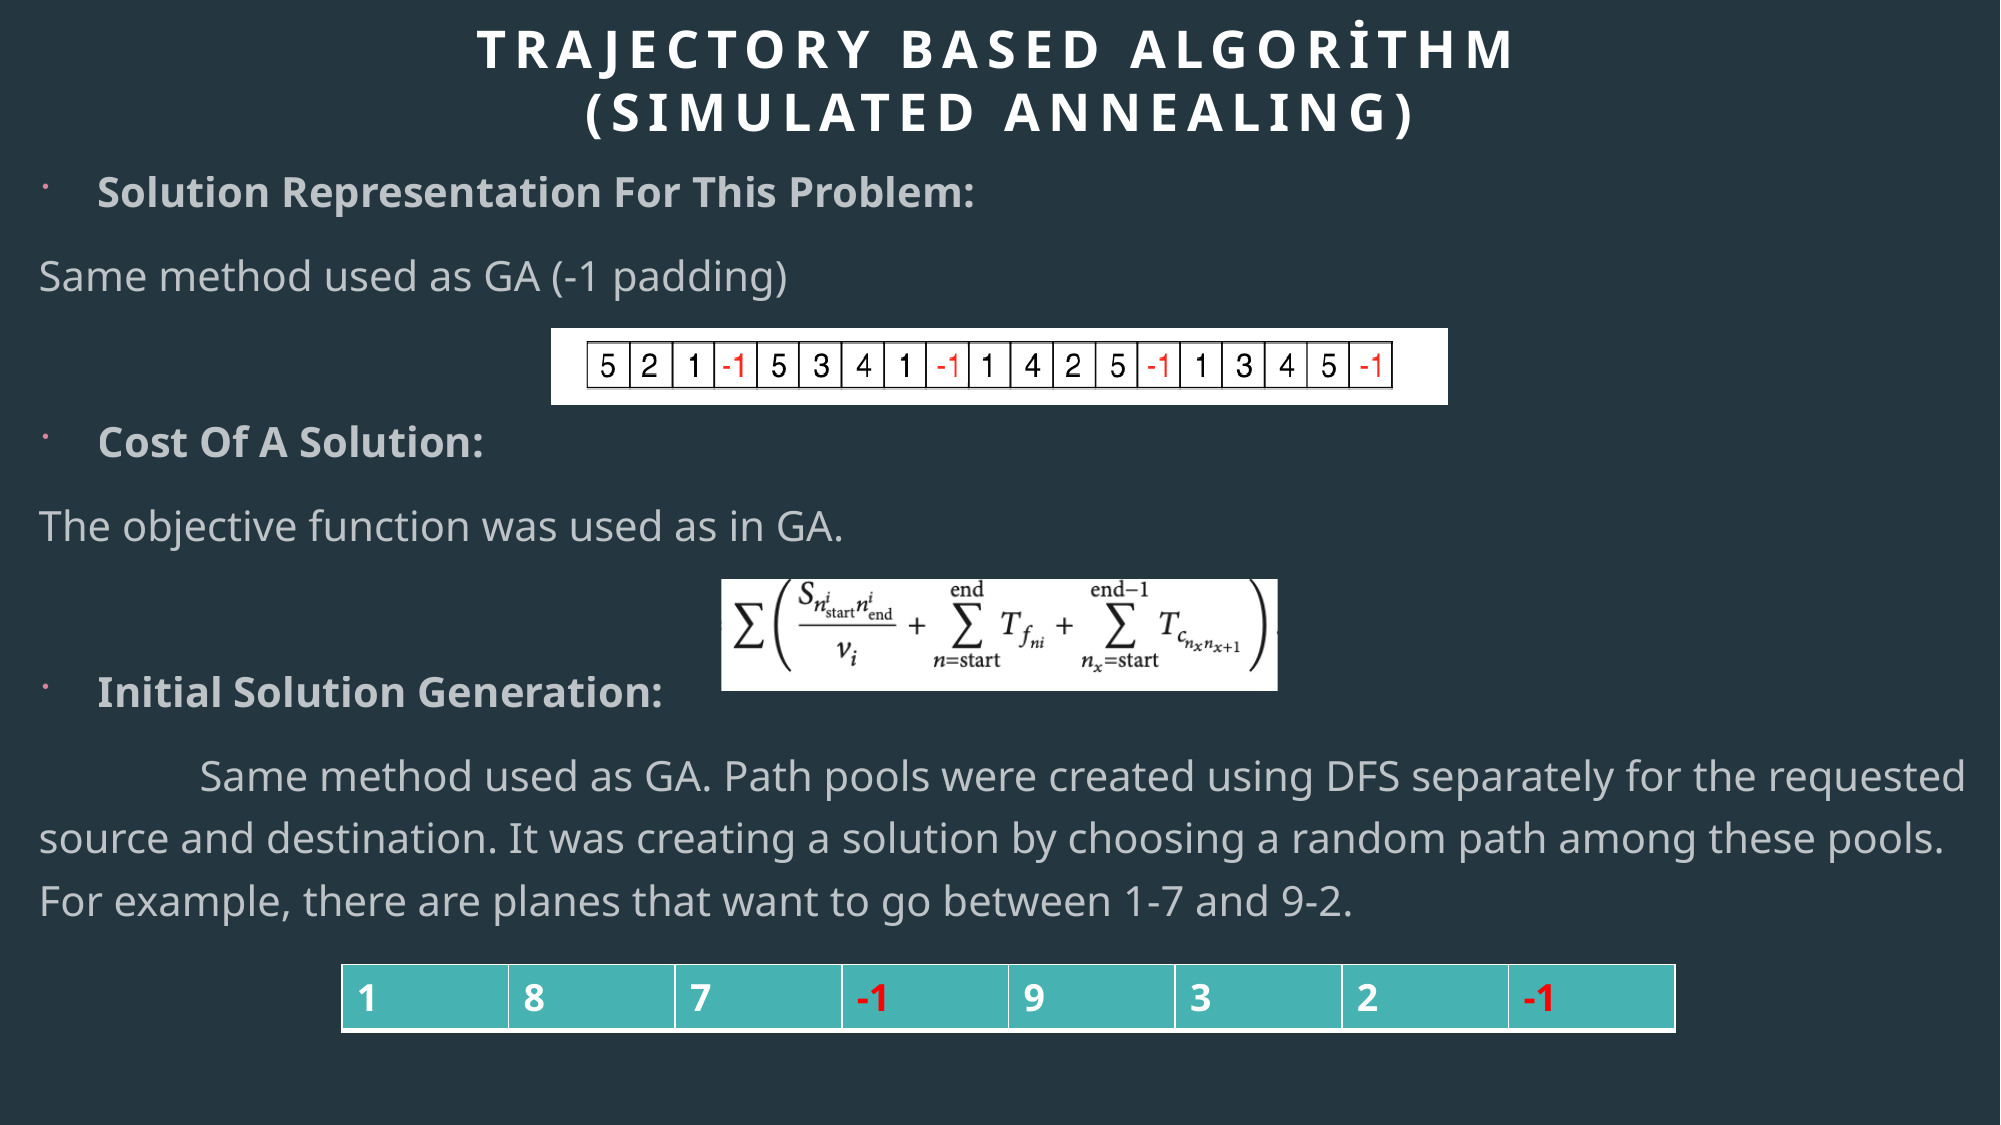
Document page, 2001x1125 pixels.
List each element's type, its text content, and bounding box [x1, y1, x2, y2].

table_header 1 [343, 965, 508, 1028]
table_header 2 [1343, 965, 1508, 1028]
table_header 9 [1009, 965, 1174, 1028]
picture [721, 579, 1278, 691]
table_header 8 [509, 965, 674, 1028]
table_header -1 [1509, 965, 1674, 1028]
title Trajectory Based Algorithm (Sımulated annealıng) [177, 17, 1822, 153]
table_header 7 [676, 965, 841, 1028]
table_header -1 [843, 965, 1008, 1028]
picture [550, 328, 1448, 405]
table_header 3 [1176, 965, 1341, 1028]
list Solution Representation For This Problem: Same method used as GA (-1 padding) Cost Of A Solution: The objective function was used as in GA. Initial Solution Generation: Same method used as GA. Path pools were created using DFS separately for the requested source and destination. It was creating a solution by choosing a random path among these pools. For example, there are planes that want to go between 1-7 and 9-2. [38, 153, 1979, 1026]
